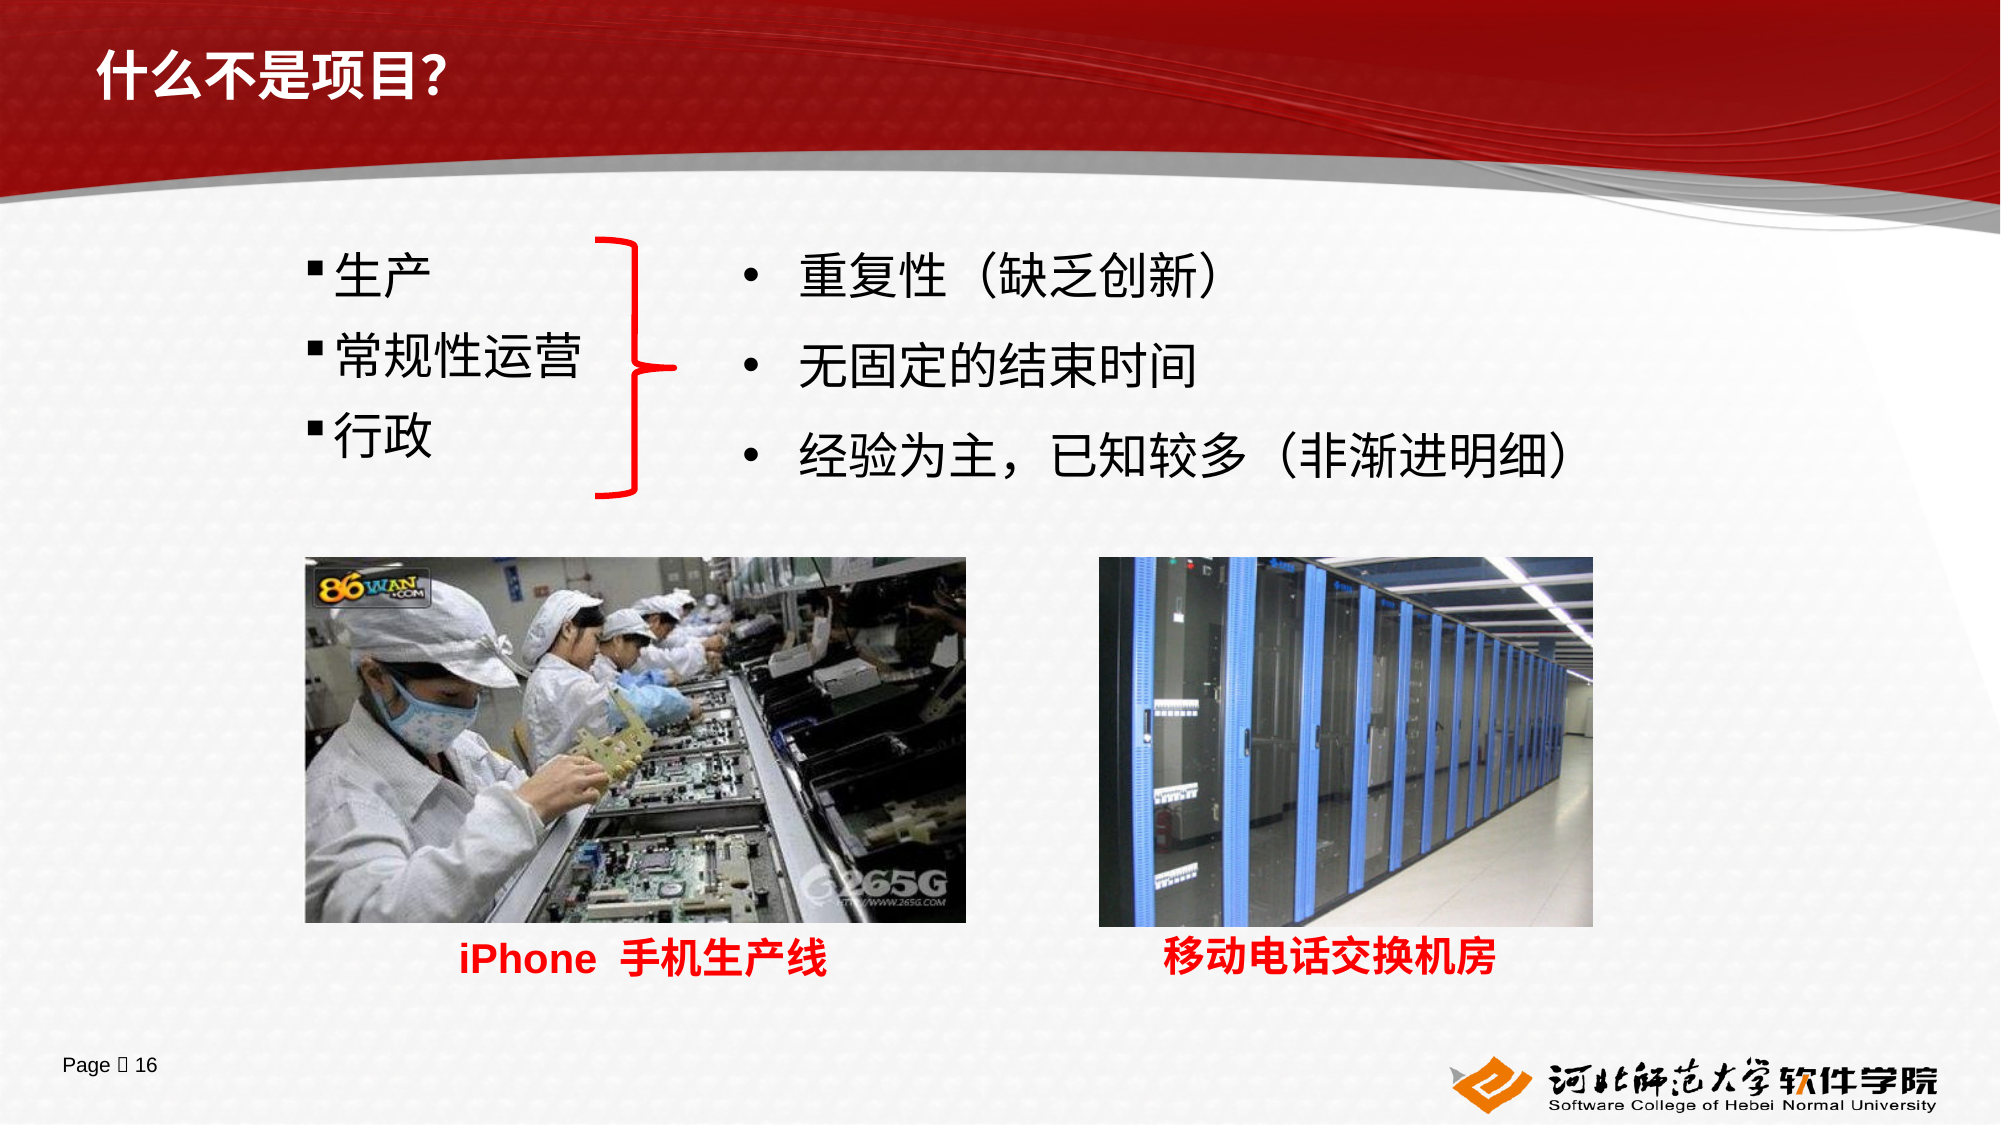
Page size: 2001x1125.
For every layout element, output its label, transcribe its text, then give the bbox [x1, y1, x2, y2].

list 生产 常规性运营 行政 [303, 243, 1930, 953]
text_box iPhone 手机生产线 [443, 931, 843, 989]
text_box 移动电话交换机房 [1149, 935, 1513, 988]
text_box 重复性（缺乏创新） 无固定的结束时间 经验为主，已知较多（非渐进明细） [727, 206, 1614, 492]
text_box [595, 238, 675, 497]
title 什么不是项目？ [94, 41, 1930, 148]
picture [0, 0, 2001, 1125]
